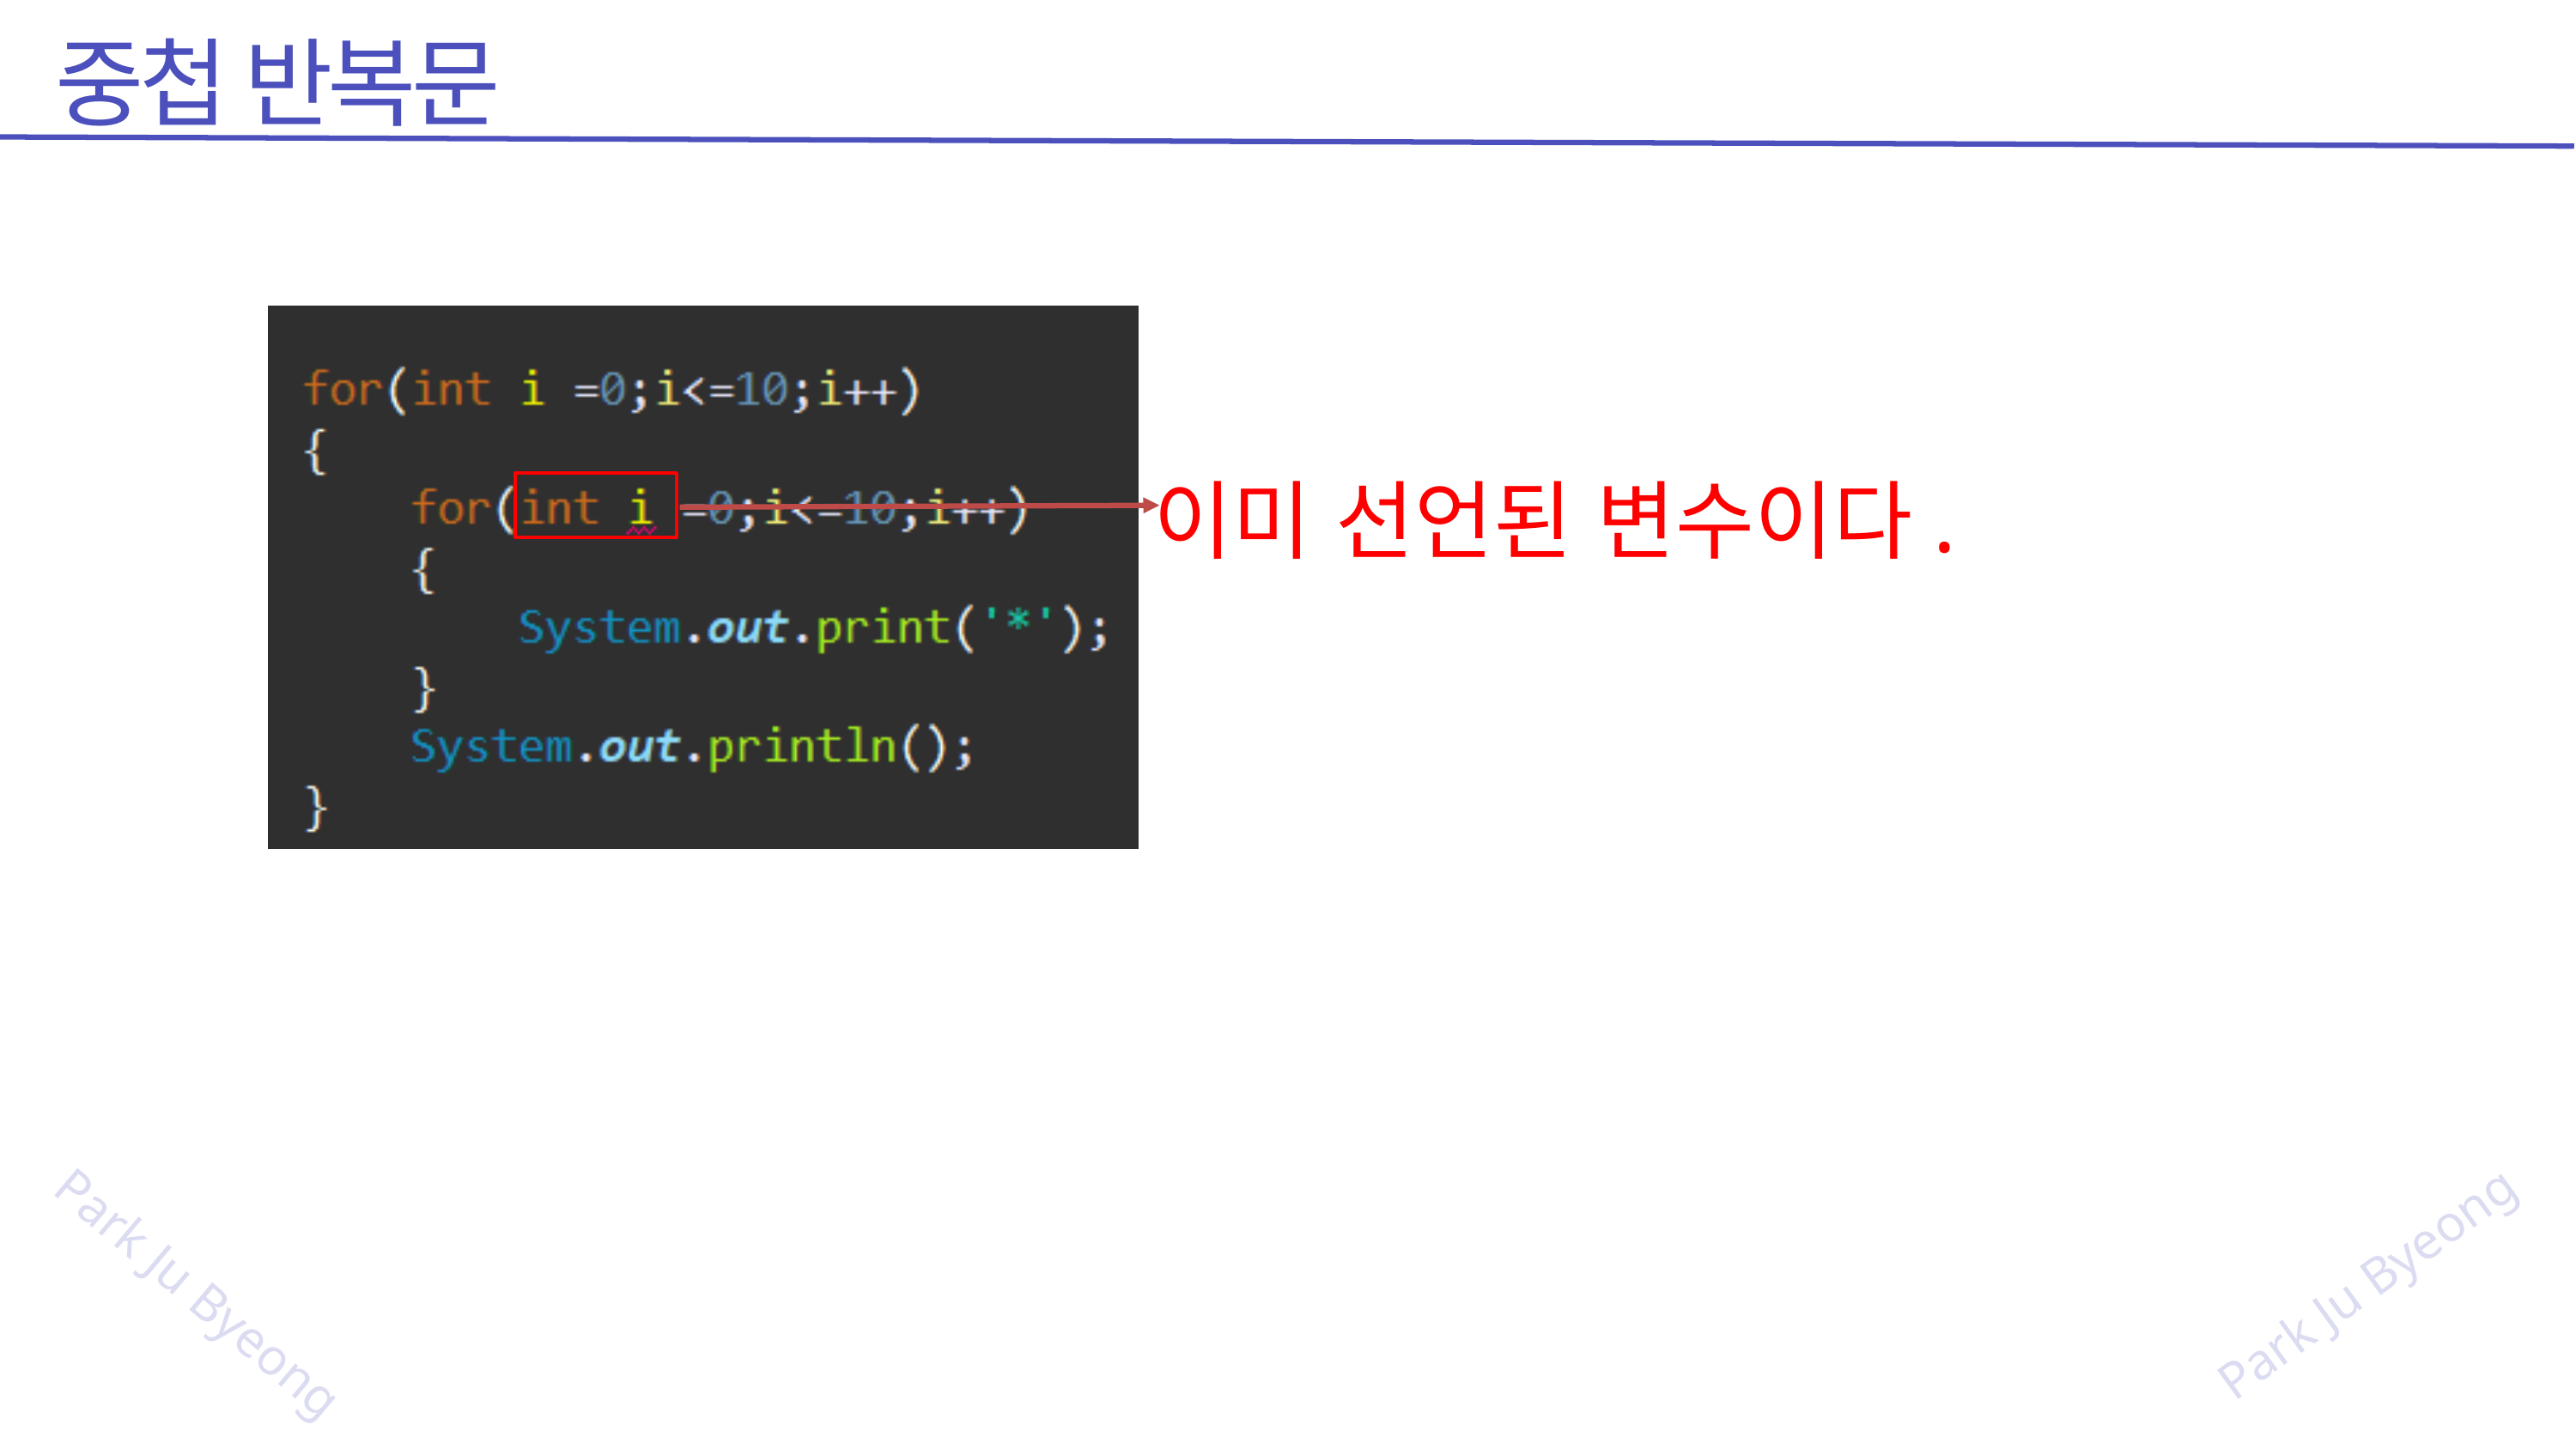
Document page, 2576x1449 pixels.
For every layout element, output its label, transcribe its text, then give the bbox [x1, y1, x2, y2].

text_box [0, 136, 2574, 147]
text_box 이미 선언된 변수이다. [1142, 460, 2044, 576]
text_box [679, 505, 1160, 508]
text_box 중첩 반복문 [43, 15, 655, 134]
picture [268, 305, 1139, 849]
